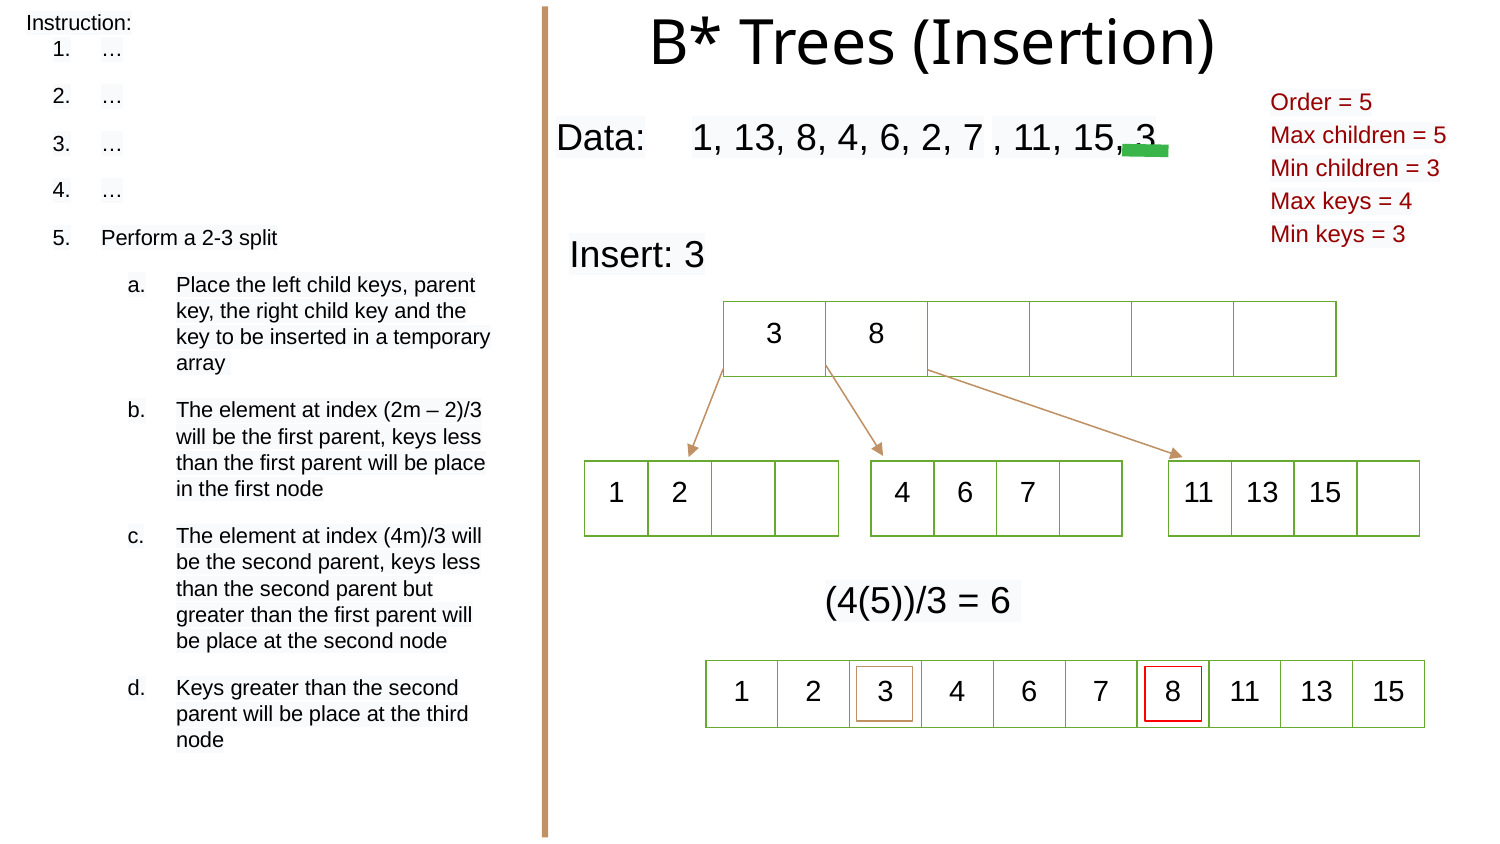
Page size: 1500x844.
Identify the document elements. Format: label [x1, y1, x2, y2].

table_header [1169, 462, 1231, 535]
text_box [809, 554, 1407, 634]
table_header [707, 661, 777, 727]
table_header [585, 462, 647, 535]
table_header [1138, 661, 1208, 727]
table_header [1295, 462, 1356, 535]
table_header [826, 302, 927, 376]
table_header [922, 661, 993, 727]
table_header [1066, 661, 1136, 727]
title [514, 0, 1473, 79]
table_header [724, 302, 825, 376]
table_header [1281, 661, 1352, 727]
table_header [778, 661, 849, 727]
table_header [872, 462, 933, 535]
table_header [1060, 462, 1121, 535]
text_box [1145, 666, 1202, 722]
text_box [688, 368, 724, 458]
table_header [1030, 302, 1131, 369]
table_header [1210, 661, 1280, 727]
text_box [10, 0, 514, 728]
text_box [927, 369, 1183, 458]
table_header [997, 462, 1059, 535]
table_header [1132, 302, 1233, 376]
table_header [1358, 462, 1419, 535]
table_header [649, 462, 711, 535]
table_header [935, 462, 996, 535]
table_header [928, 302, 1029, 369]
text_box [541, 5, 1500, 838]
text_box [825, 364, 884, 457]
table_header [1353, 661, 1424, 727]
text_box [856, 666, 913, 722]
table_header [1234, 302, 1335, 376]
table_header [994, 661, 1065, 727]
table_header [1232, 462, 1293, 535]
table_header [712, 462, 774, 535]
table_header [850, 661, 921, 727]
text_box [554, 208, 775, 287]
table_header [776, 462, 838, 535]
